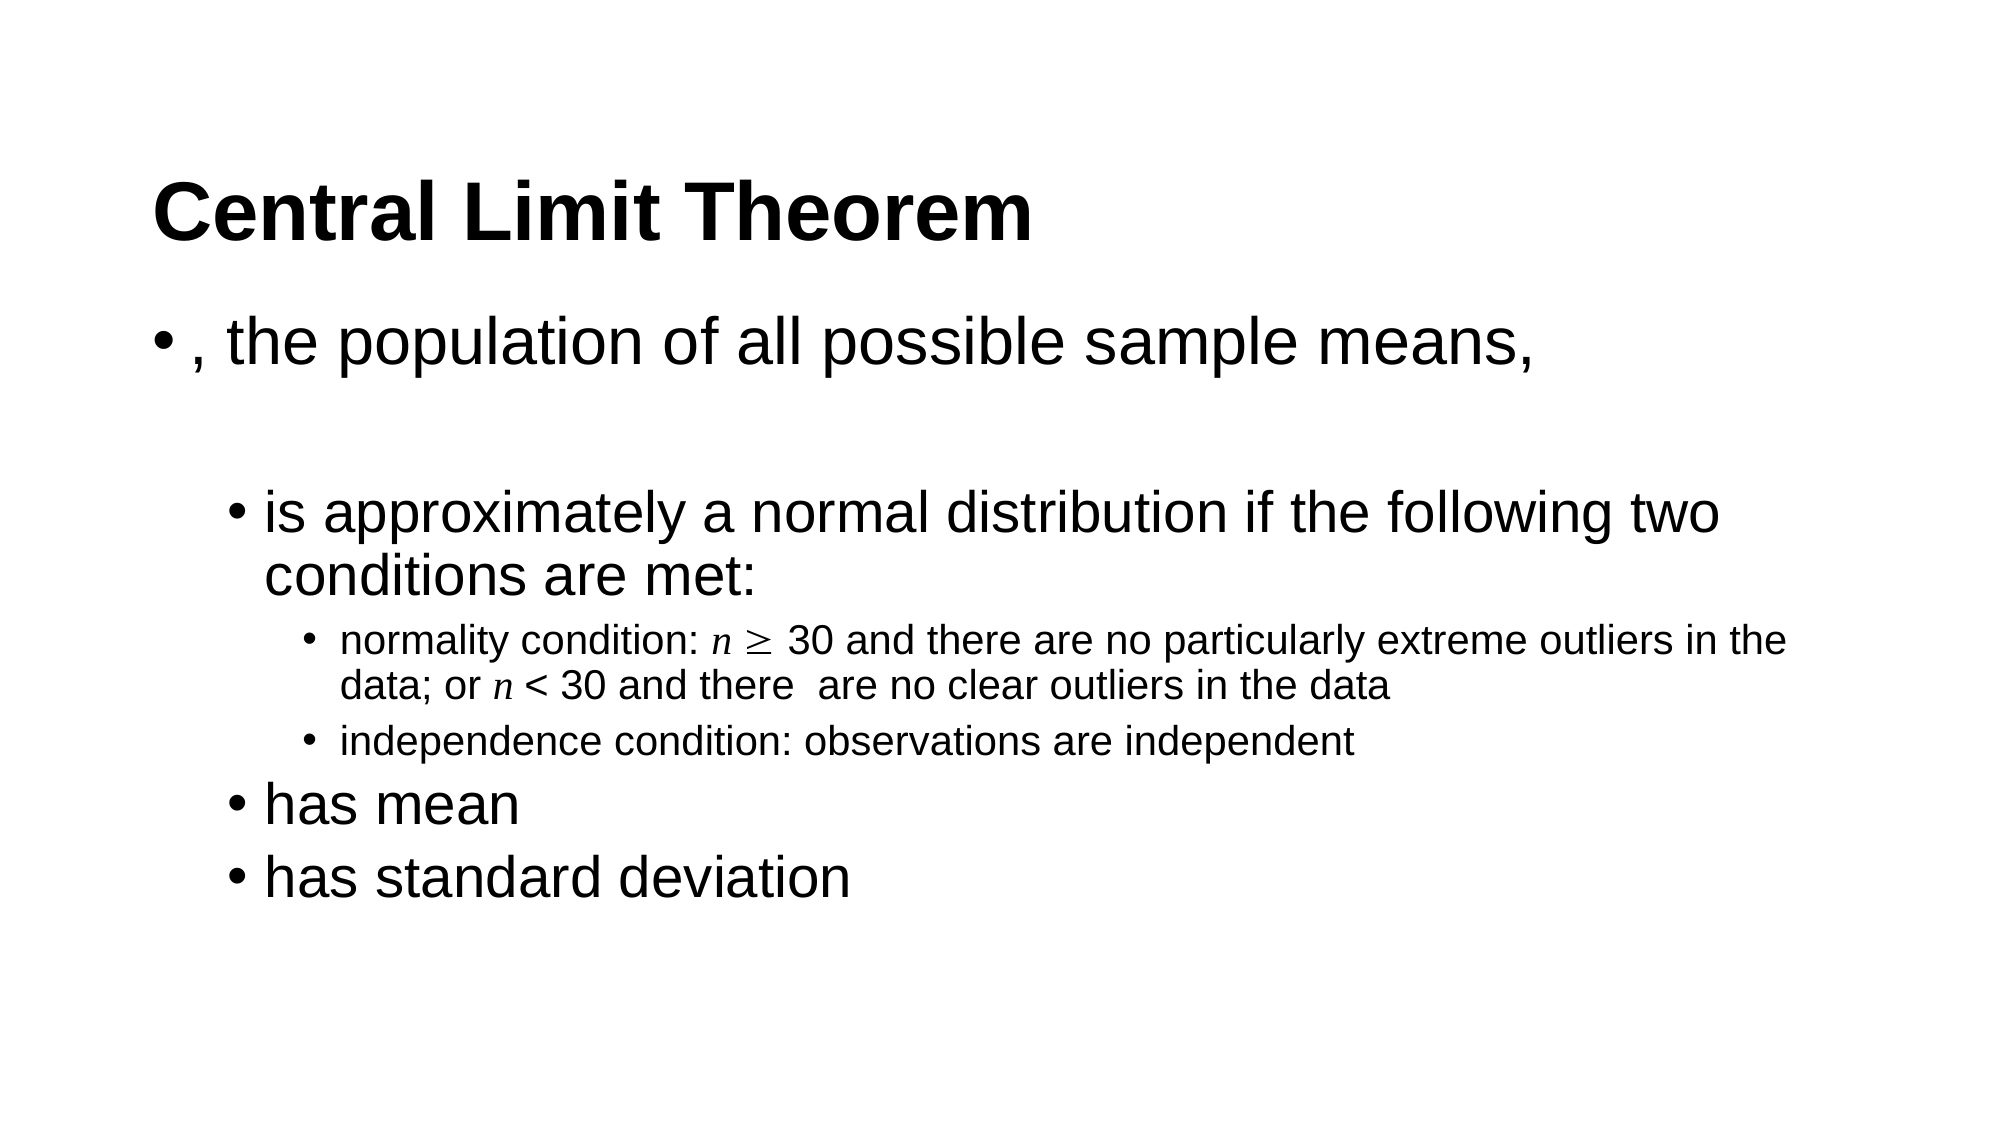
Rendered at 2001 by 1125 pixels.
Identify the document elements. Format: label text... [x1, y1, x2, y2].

title Central Limit Theorem [137, 59, 1863, 278]
